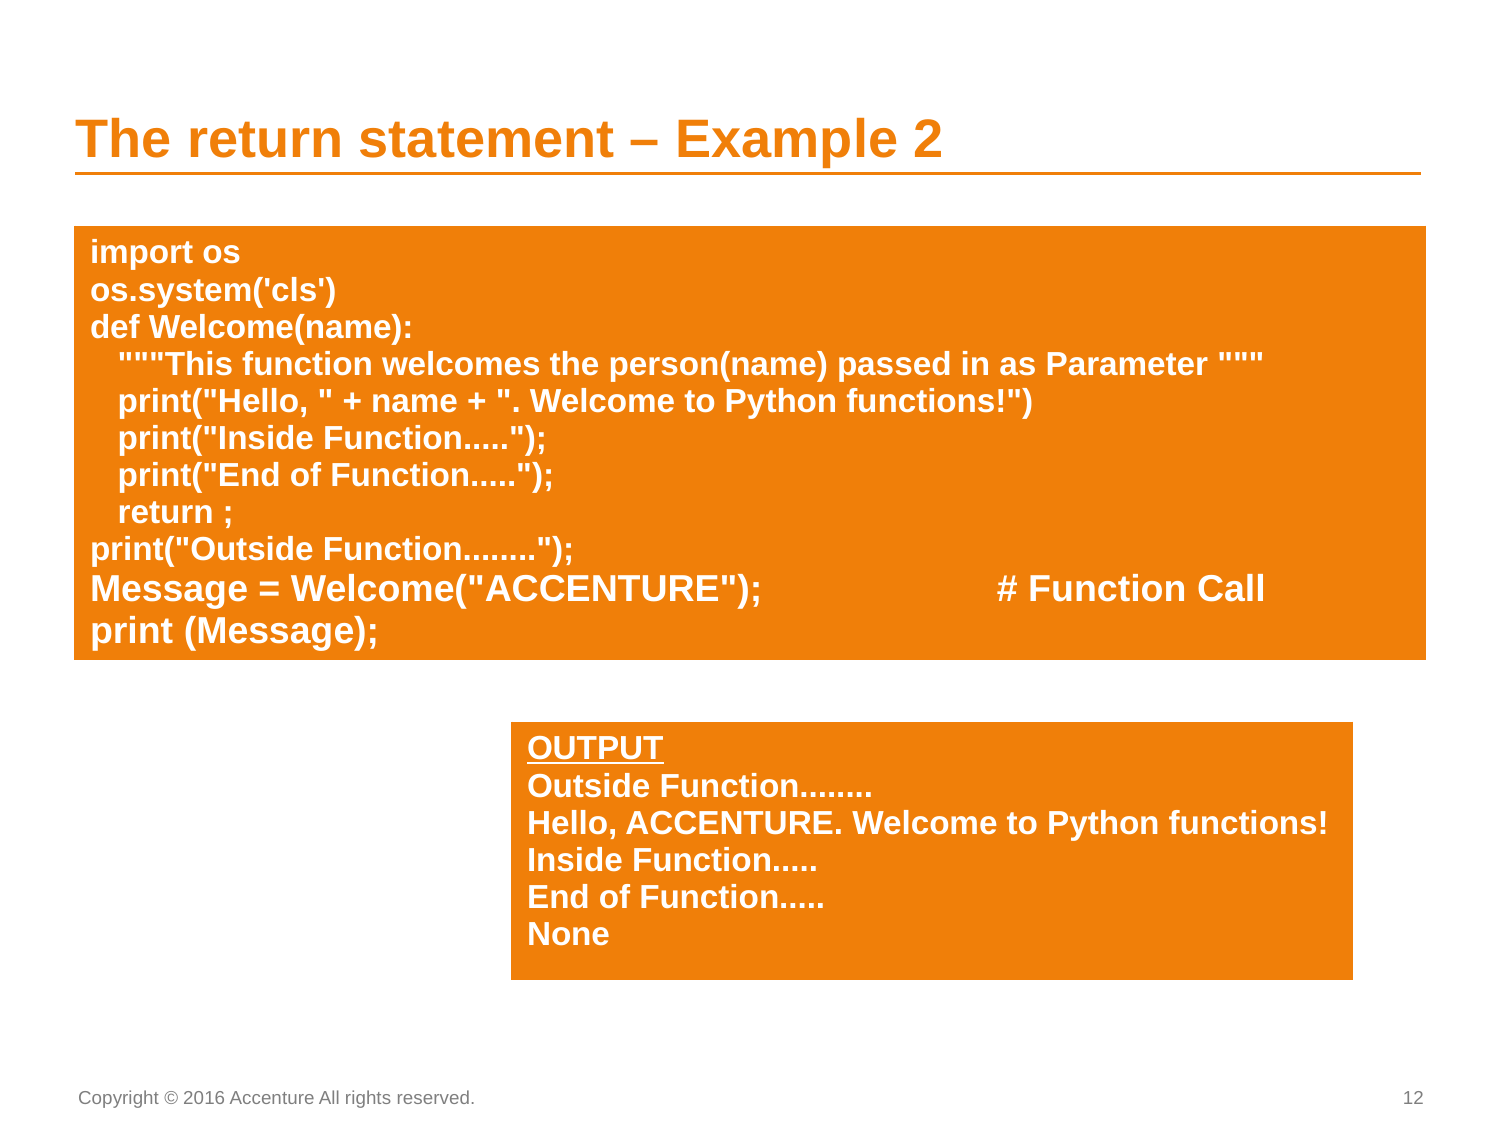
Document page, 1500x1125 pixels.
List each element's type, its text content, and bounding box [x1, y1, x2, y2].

table_header import os os.system('cls') def Welcome(name): """This function welcomes the person(name) passed in as Parameter """ print("Hello, " + name + ". Welcome to Python functions!") print("Inside Function....."); print("End of Function....."); return ; print("Outside Function........"); Message = Welcome("ACCENTURE"); # Function Call print (Message); [76, 227, 1424, 658]
title The return statement – Example 2 [75, 27, 1422, 168]
table_header OUTPUT Outside Function........ Hello, ACCENTURE. Welcome to Python functions! Inside Function..... End of Function..... None [513, 723, 1351, 979]
